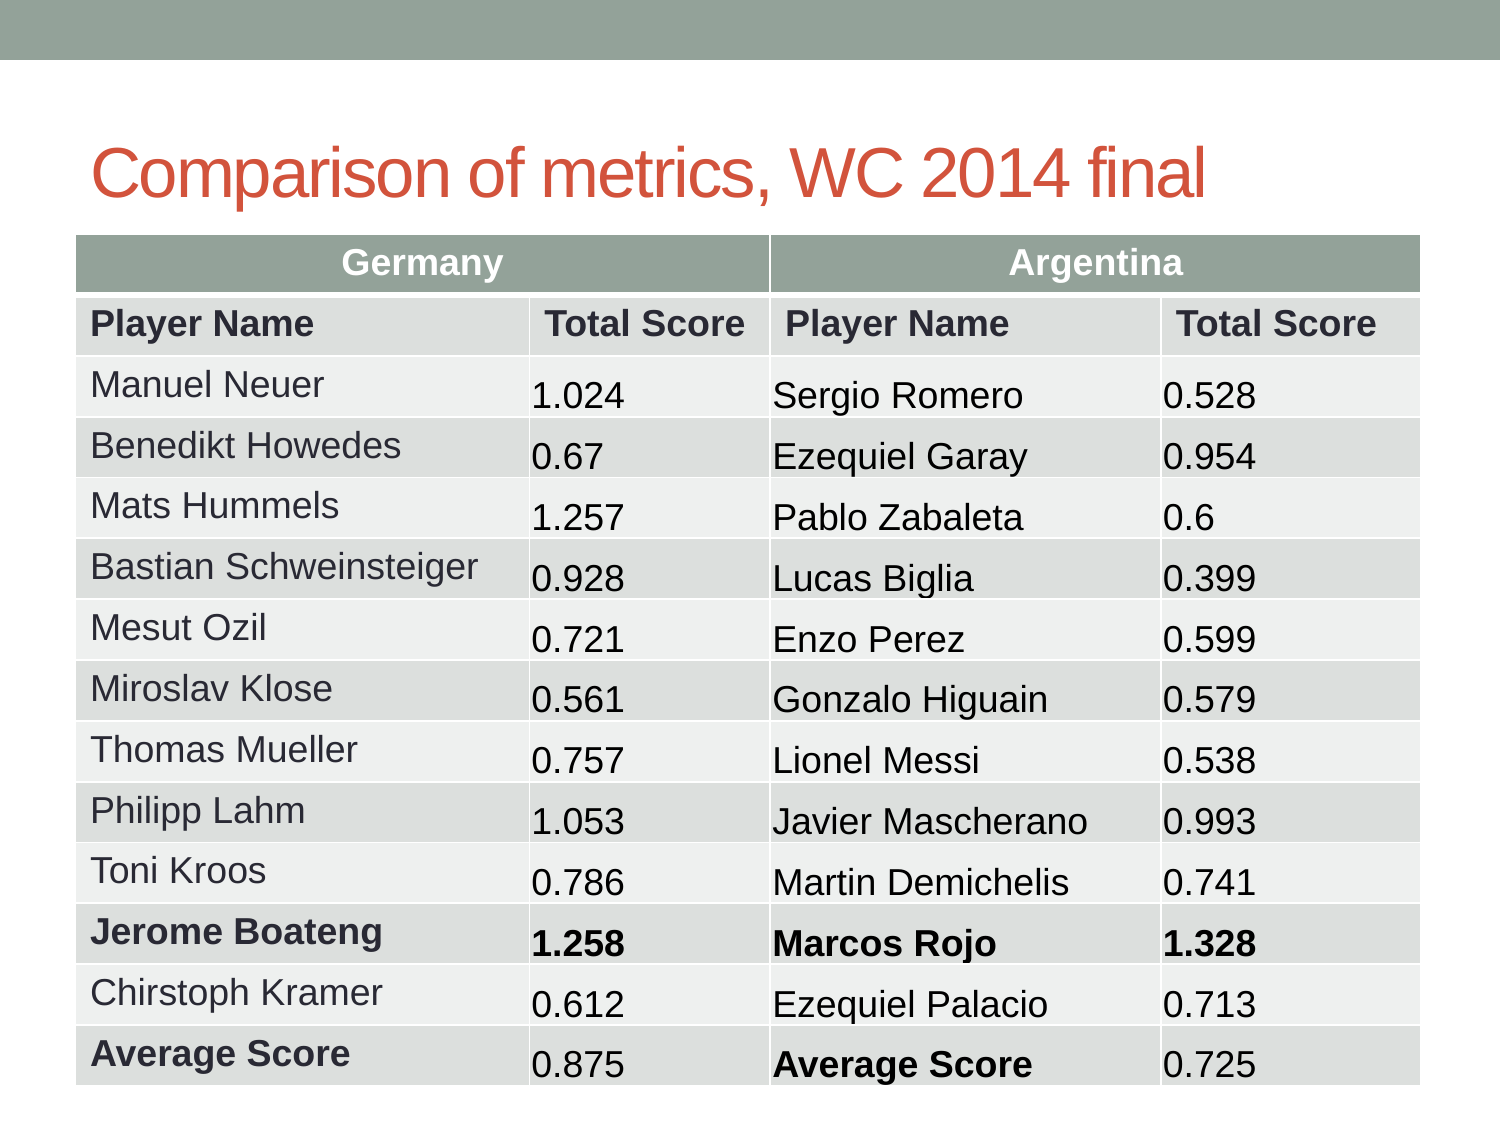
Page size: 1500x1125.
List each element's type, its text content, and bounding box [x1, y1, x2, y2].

table_cell 0.579 [1162, 661, 1420, 720]
table_cell 0.538 [1162, 722, 1420, 781]
table_cell Miroslav Klose [76, 661, 529, 720]
table_cell 0.599 [1162, 600, 1420, 659]
table_cell Lionel Messi [771, 722, 1160, 781]
table_cell 0.786 [530, 843, 769, 902]
table_cell Enzo Perez [771, 600, 1160, 659]
table_cell 0.928 [530, 539, 769, 598]
table_cell 0.725 [1162, 1026, 1420, 1085]
table_cell 0.67 [530, 418, 769, 477]
table_cell Marcos Rojo [771, 904, 1160, 963]
table_cell Mesut Ozil [76, 600, 529, 659]
title Comparison of metrics, WC 2014 final [75, 87, 1425, 250]
table_cell Player Name [771, 298, 1160, 355]
table_cell Total Score [530, 298, 769, 355]
table_cell Manuel Neuer [76, 357, 529, 416]
table_cell Ezequiel Palacio [771, 965, 1160, 1024]
table_cell 0.561 [530, 661, 769, 720]
table_cell 0.612 [530, 965, 769, 1024]
table_cell Thomas Mueller [76, 722, 529, 781]
table_cell 0.993 [1162, 783, 1420, 842]
table_cell 1.053 [530, 783, 769, 842]
table_cell 1.024 [530, 357, 769, 416]
table_cell 0.6 [1162, 478, 1420, 537]
table_cell Gonzalo Higuain [771, 661, 1160, 720]
table_cell 0.528 [1162, 357, 1420, 416]
table_cell Pablo Zabaleta [771, 478, 1160, 537]
table_cell Average Score [771, 1026, 1160, 1085]
table_cell Martin Demichelis [771, 843, 1160, 902]
table_cell 0.875 [530, 1026, 769, 1085]
table_cell 1.257 [530, 478, 769, 537]
table_cell Jerome Boateng [76, 904, 529, 963]
table_cell 0.713 [1162, 965, 1420, 1024]
table_cell Chirstoph Kramer [76, 965, 529, 1024]
table_cell Average Score [76, 1026, 529, 1085]
table_cell Lucas Biglia [771, 539, 1160, 598]
table_cell Toni Kroos [76, 843, 529, 902]
table_cell 0.721 [530, 600, 769, 659]
table_cell Sergio Romero [771, 357, 1160, 416]
table_cell 0.741 [1162, 843, 1420, 902]
table_cell Benedikt Howedes [76, 418, 529, 477]
table_cell Mats Hummels [76, 478, 529, 537]
table_cell 0.757 [530, 722, 769, 781]
table_cell 0.399 [1162, 539, 1420, 598]
table_cell 1.328 [1162, 904, 1420, 963]
table_cell Javier Mascherano [771, 783, 1160, 842]
table_cell Bastian Schweinsteiger [76, 539, 529, 598]
table_cell 1.258 [530, 904, 769, 963]
table_cell 0.954 [1162, 418, 1420, 477]
table_cell Ezequiel Garay [771, 418, 1160, 477]
table_header Argentina [771, 235, 1420, 292]
table_cell Philipp Lahm [76, 783, 529, 842]
table_header Germany [76, 235, 769, 292]
table_cell Player Name [76, 298, 529, 355]
table_cell Total Score [1162, 298, 1420, 355]
